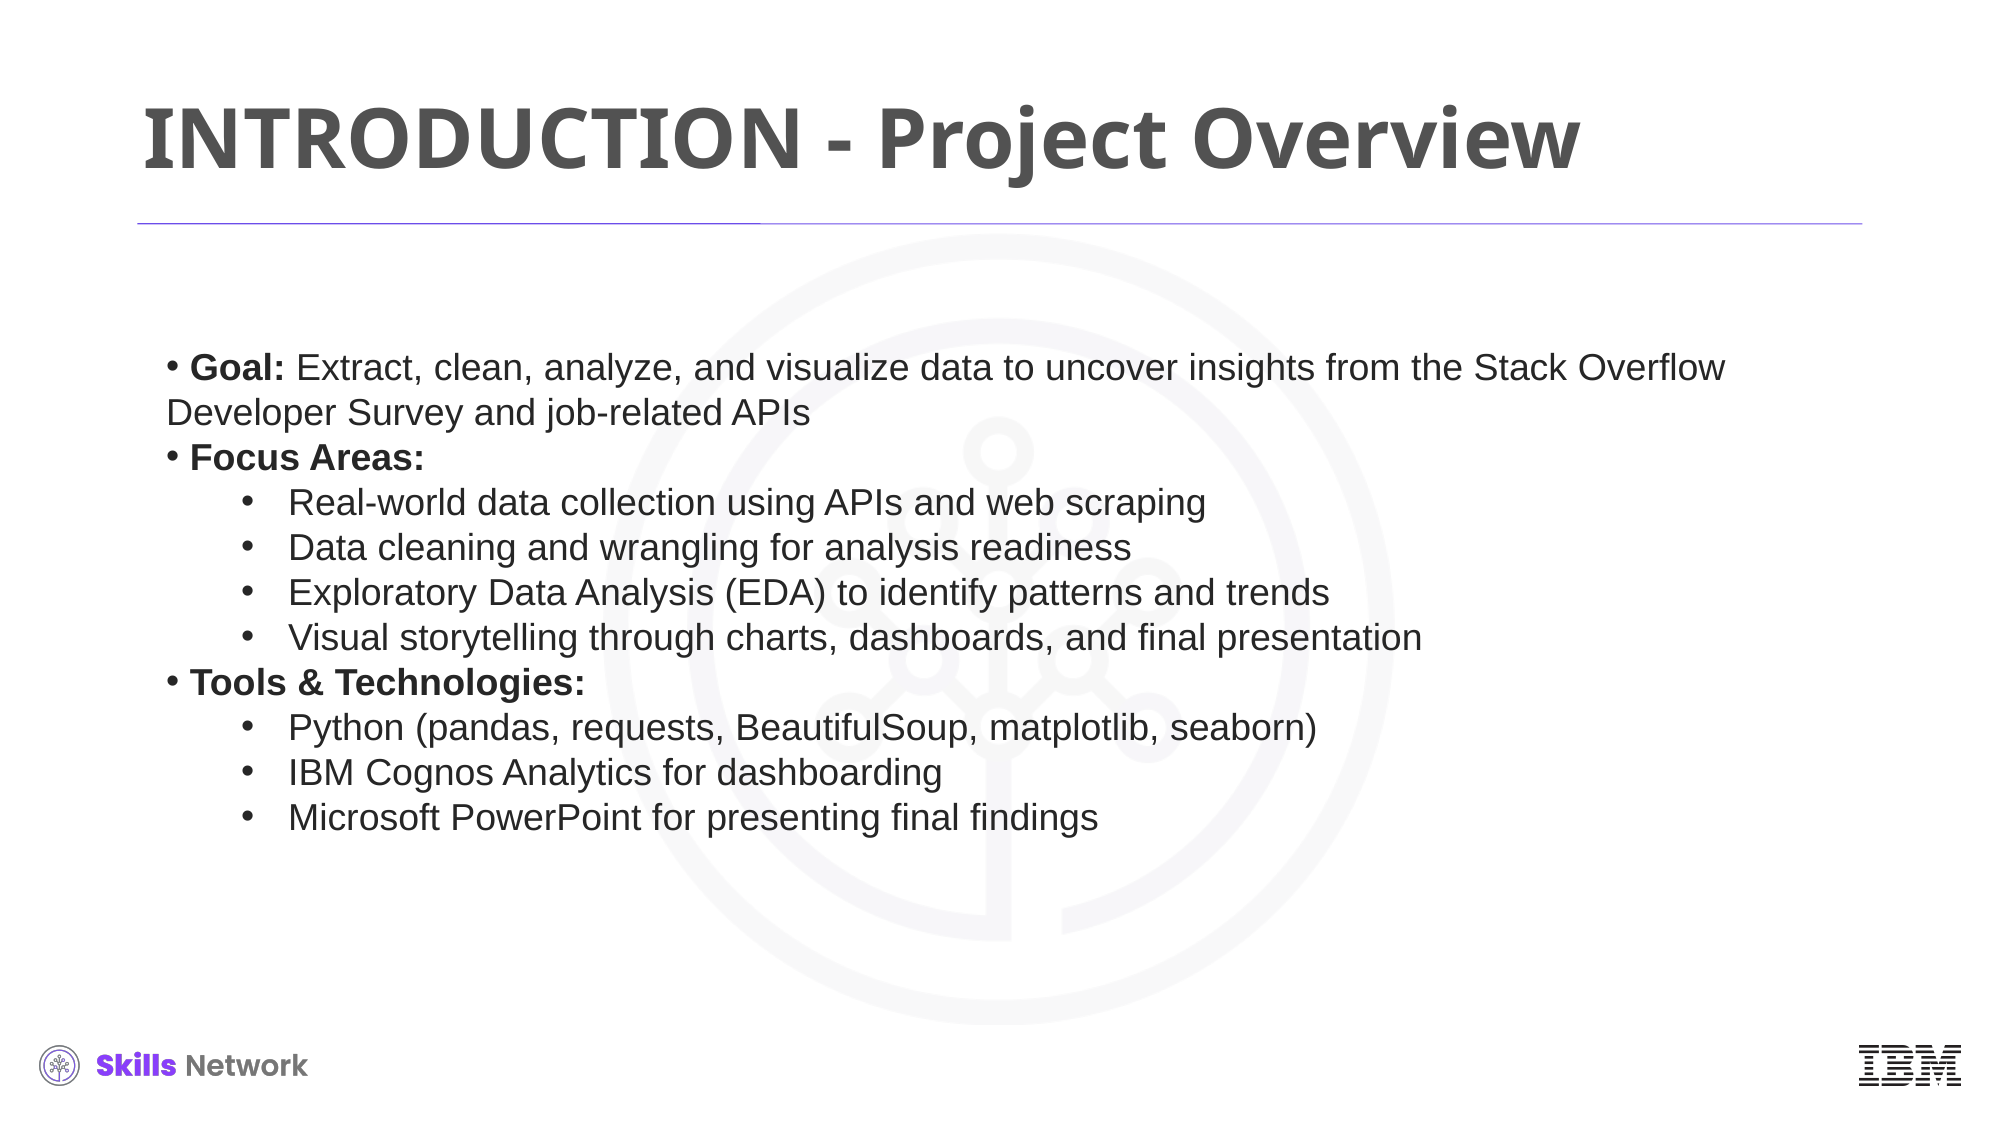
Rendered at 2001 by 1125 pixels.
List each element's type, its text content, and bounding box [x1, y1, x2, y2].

picture [1859, 1045, 1961, 1086]
text_box Goal: Extract, clean, analyze, and visualize data to uncover insights from the Stack Overflow Developer Survey and job-related APIs Focus Areas: Real-world data collection using APIs and web scraping Data cleaning and wrangling for analysis readiness Exploratory Data Analysis (EDA) to identify patterns and trends Visual storytelling through charts, dashboards, and final presentation Tools & Technologies: Python (pandas, requests, BeautifulSoup, matplotlib, seaborn) IBM Cognos Analytics for dashboarding Microsoft PowerPoint for presenting final findings [151, 335, 1833, 846]
title INTRODUCTION - Project Overview [128, 32, 1856, 250]
picture [39, 1045, 308, 1086]
